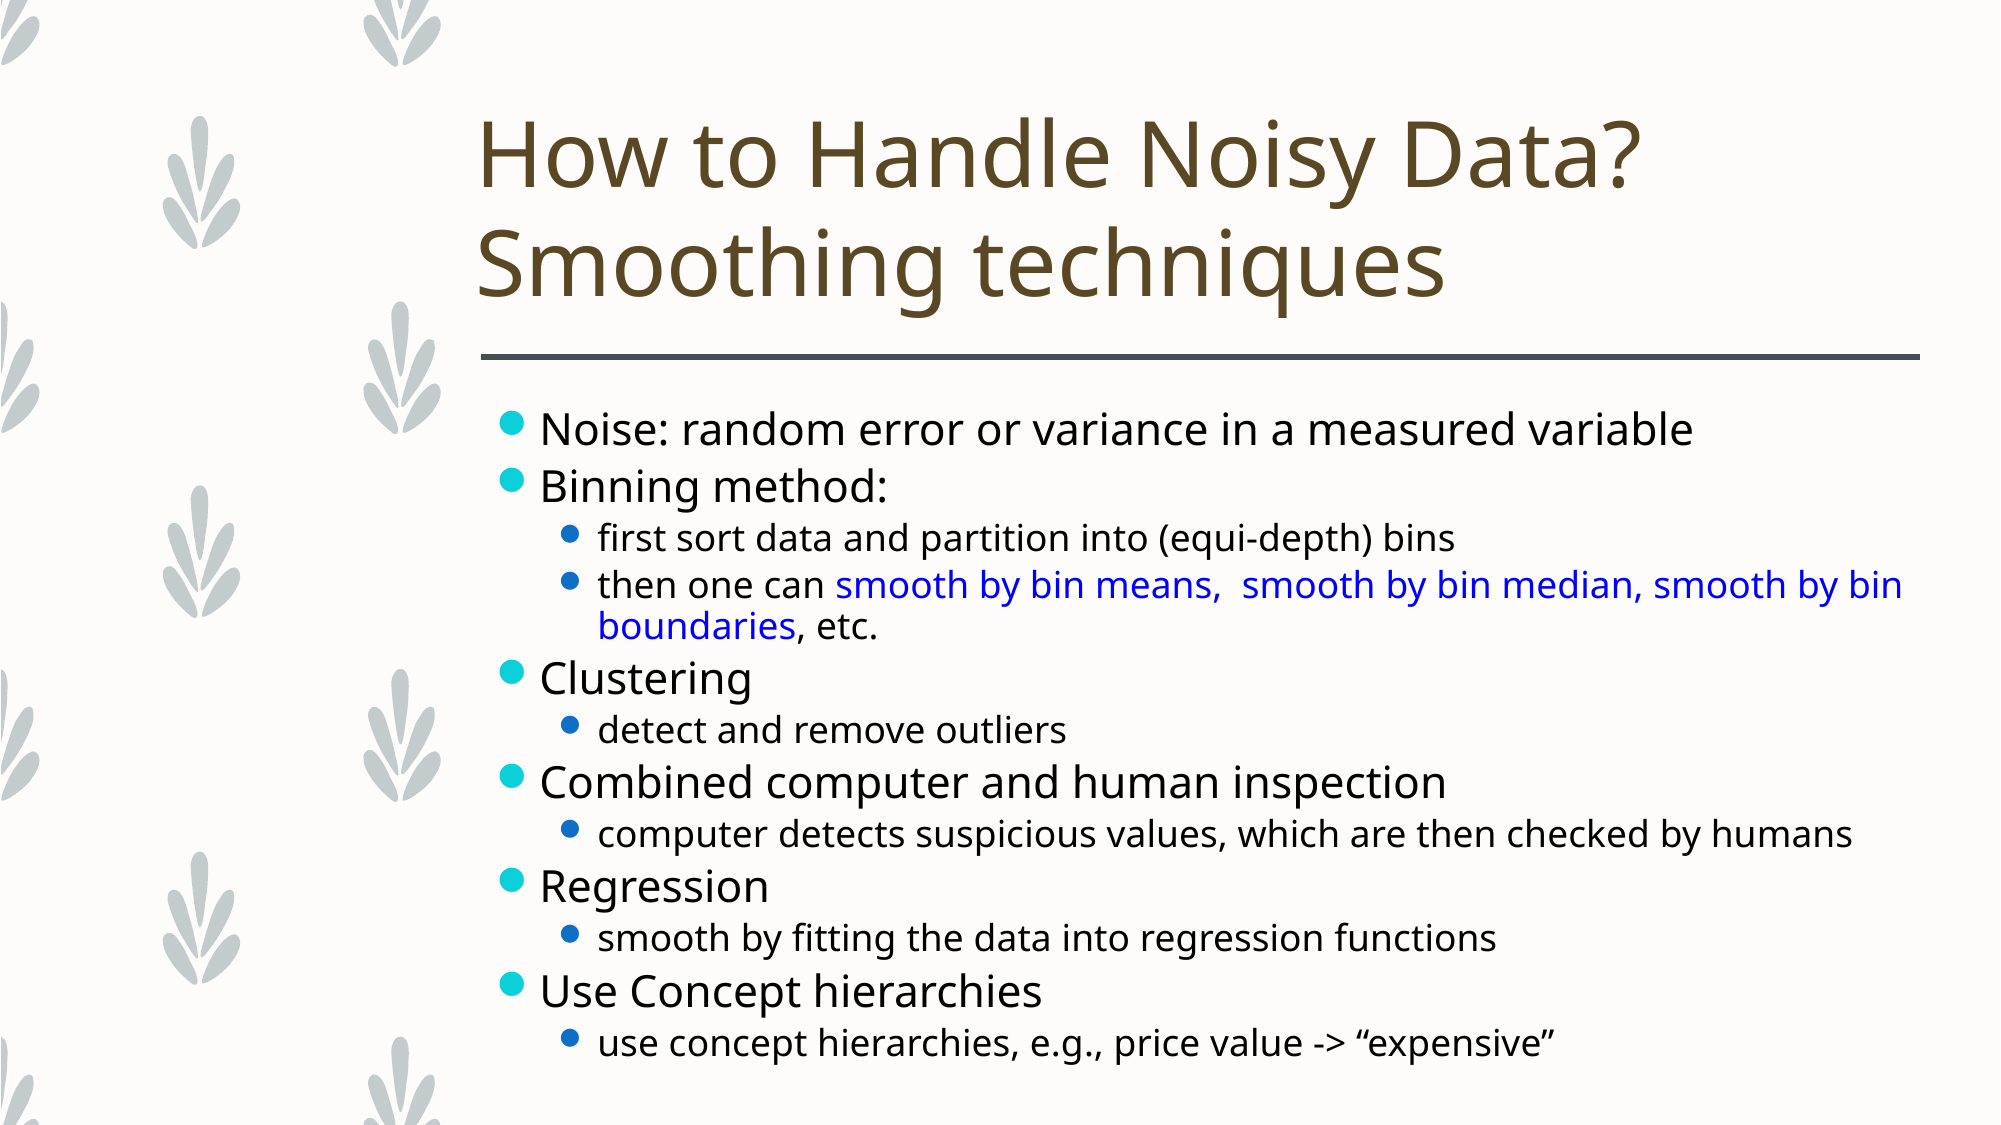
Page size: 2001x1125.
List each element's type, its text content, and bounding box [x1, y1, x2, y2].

title How to Handle Noisy Data? Smoothing techniques [460, 93, 1920, 350]
list Noise: random error or variance in a measured variable Binning method: first sort data and partition into (equi-depth) bins then one can smooth by bin means, smooth by bin median, smooth by bin boundaries, etc. Clustering detect and remove outliers Combined computer and human inspection computer detects suspicious values, which are then checked by humans Regression smooth by fitting the data into regression functions Use Concept hierarchies use concept hierarchies, e.g., price value -> “expensive” [481, 399, 1920, 1079]
